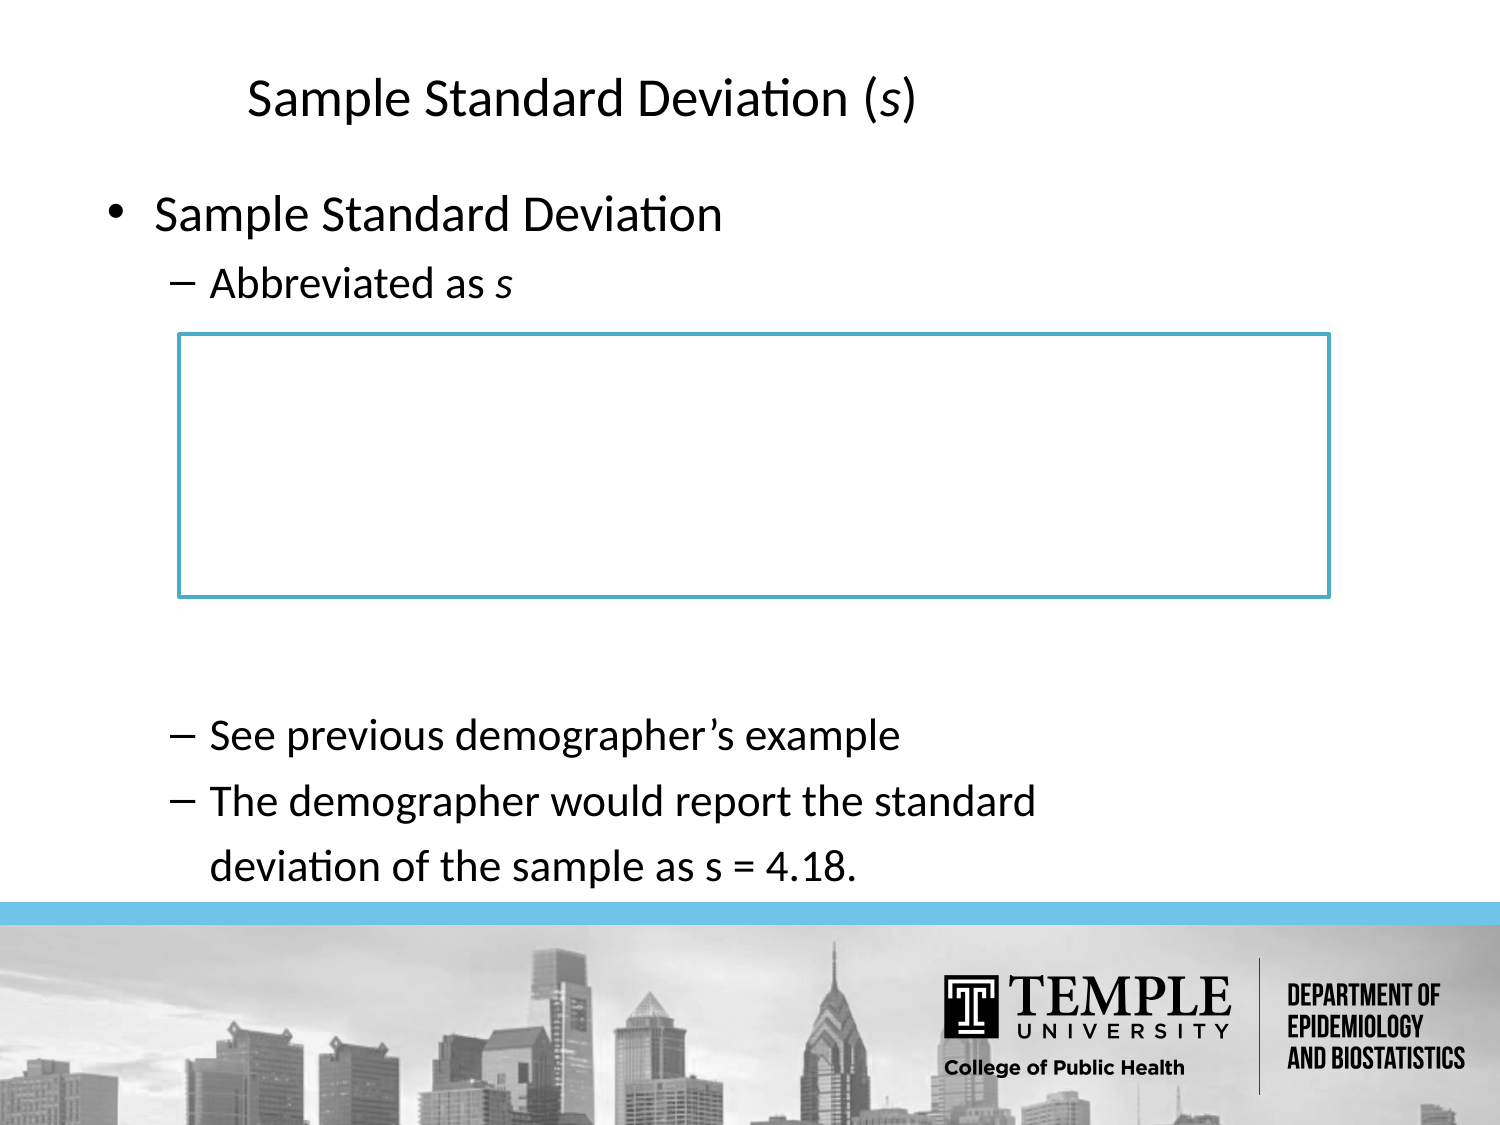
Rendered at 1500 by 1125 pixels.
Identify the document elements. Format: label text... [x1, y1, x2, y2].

picture [0, 902, 1500, 1125]
list Sample Standard Deviation Abbreviated as s See previous demographer’s example The demographer would report the standard deviation of the sample as s = 4.18. [91, 159, 1187, 901]
title Sample Standard Deviation (s) [106, 53, 1060, 136]
